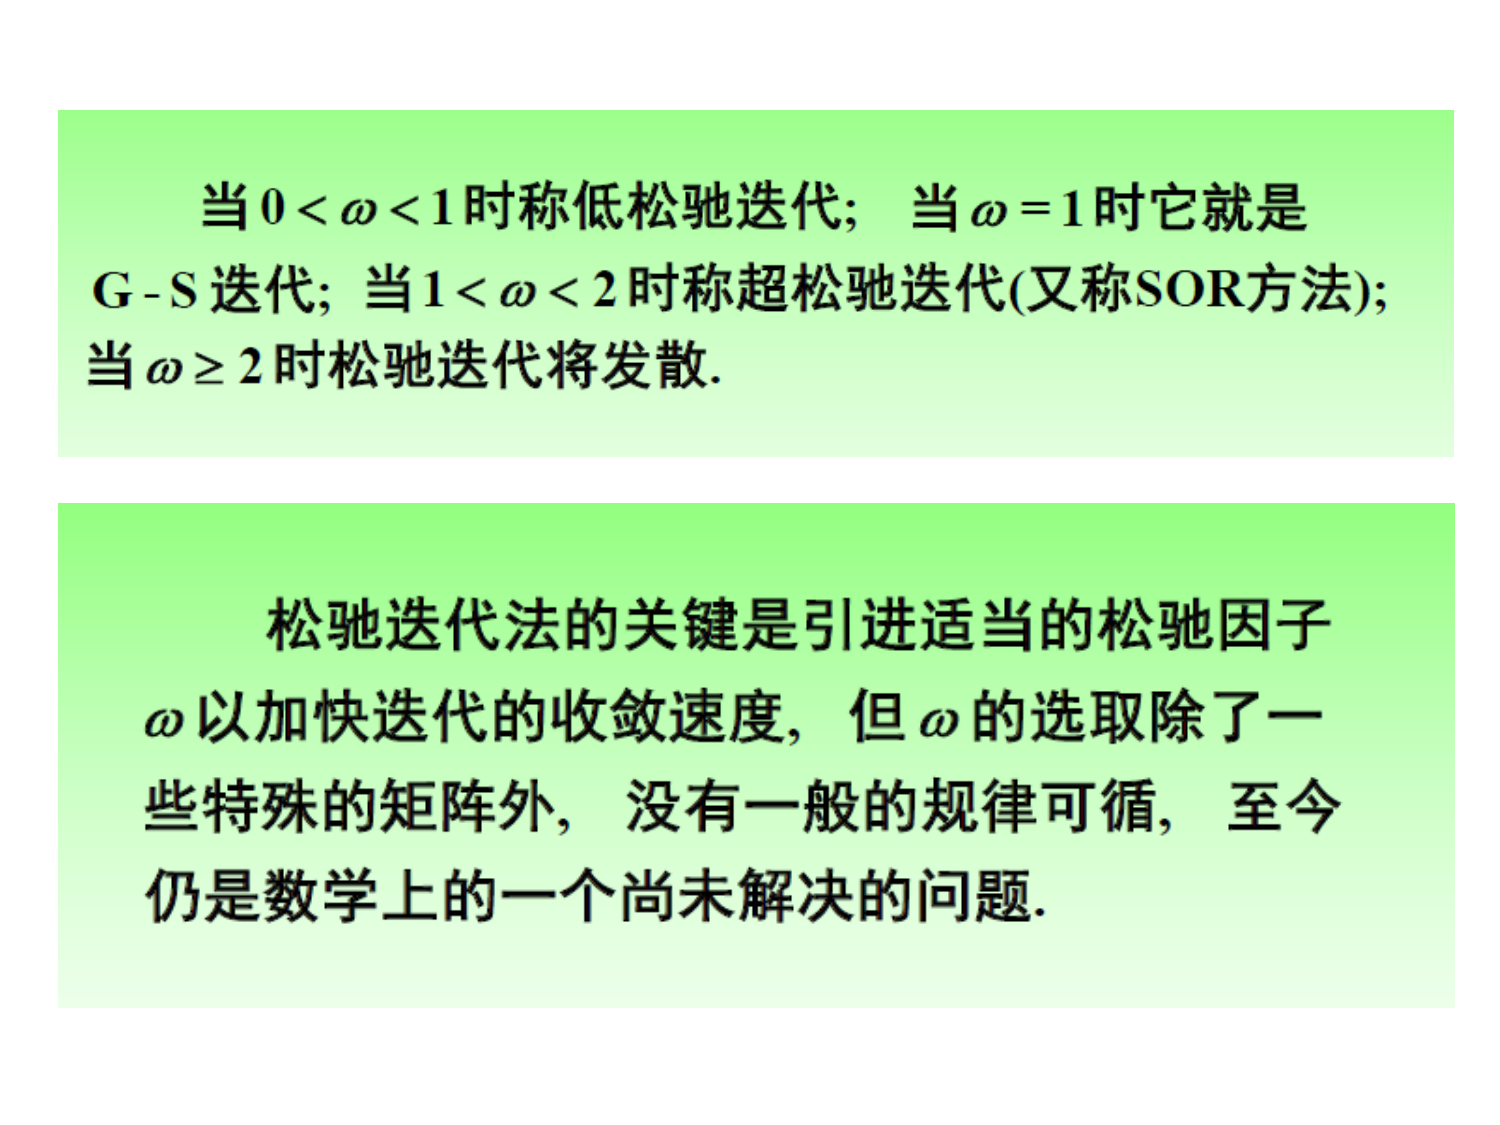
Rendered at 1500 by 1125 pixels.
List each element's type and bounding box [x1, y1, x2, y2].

picture [58, 109, 1454, 458]
picture [58, 503, 1455, 1009]
